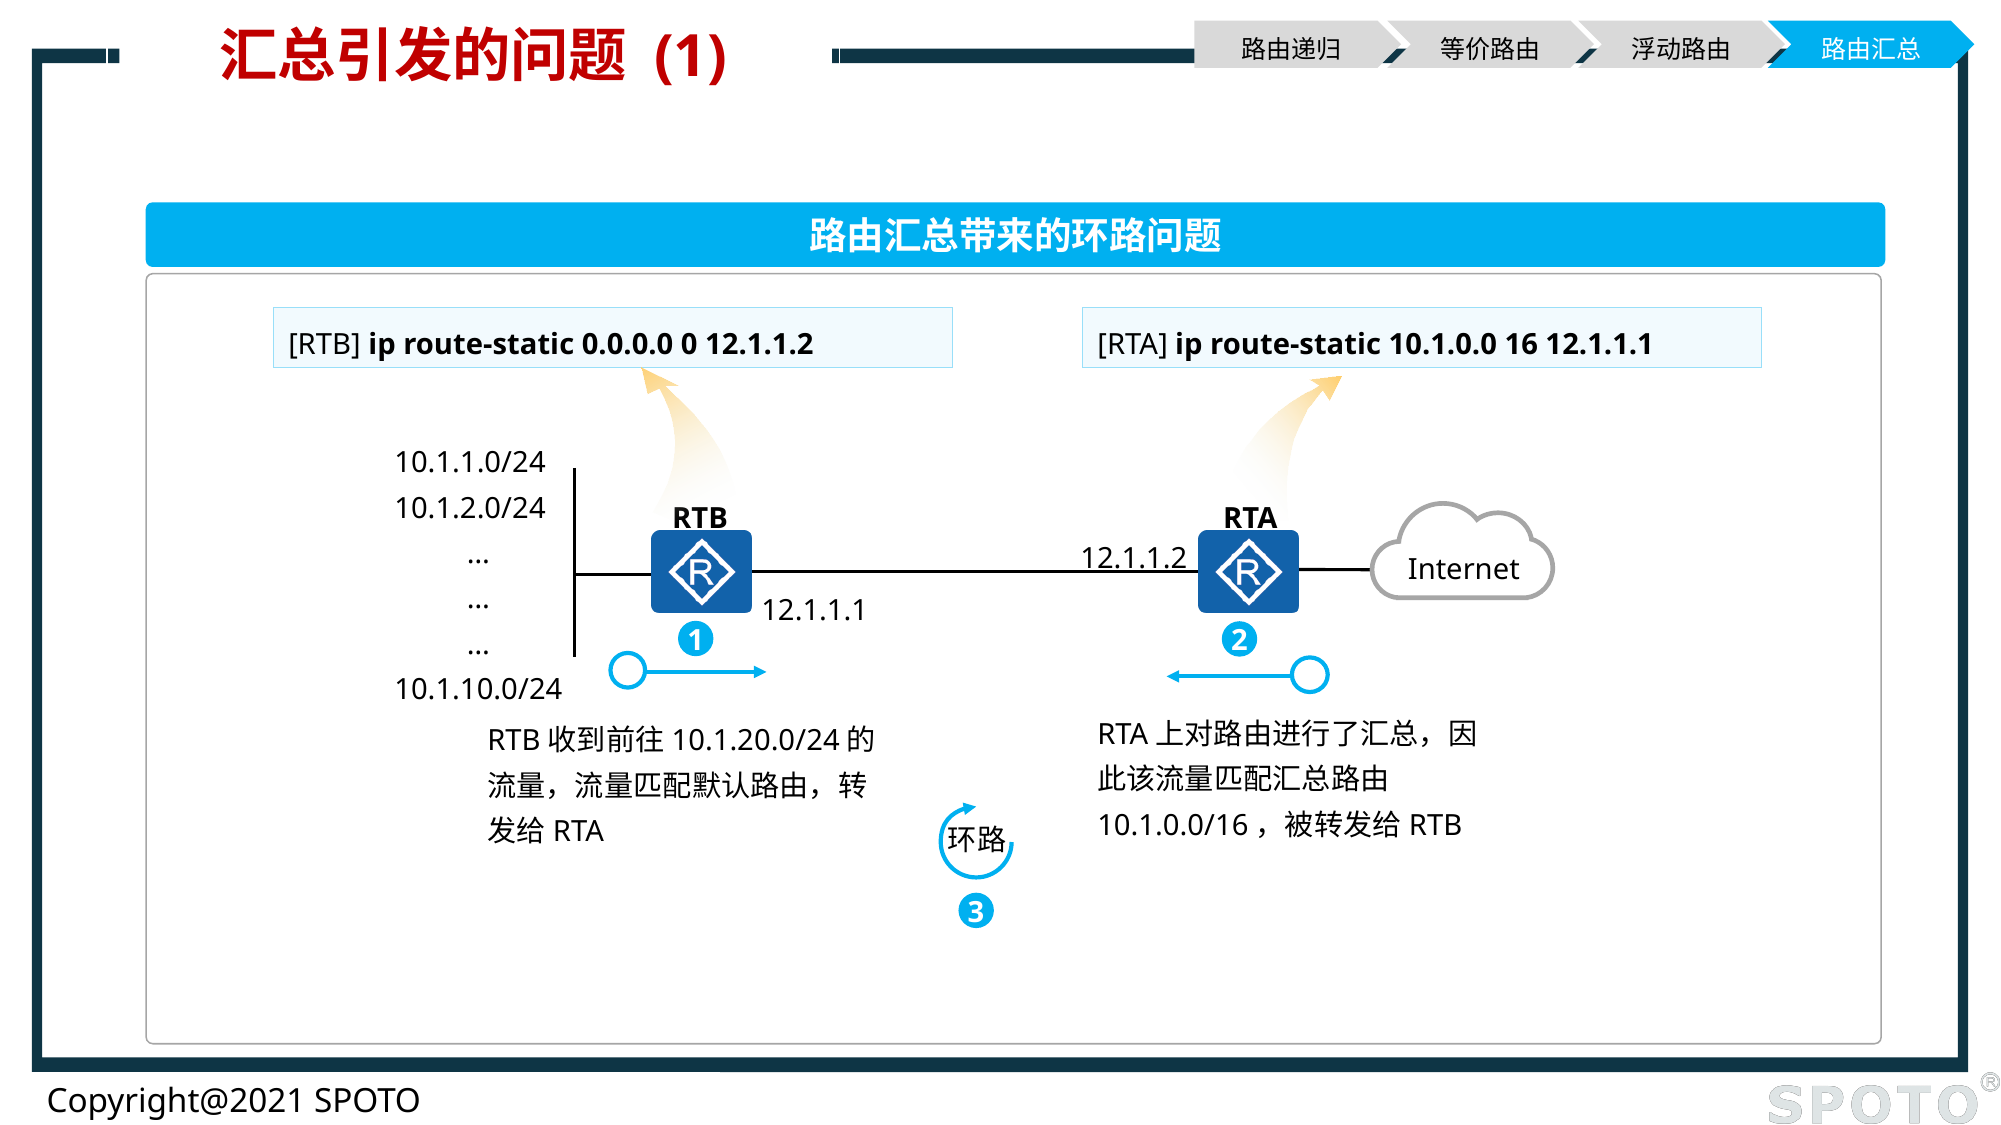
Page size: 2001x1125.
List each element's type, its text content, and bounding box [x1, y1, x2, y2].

text_box [639, 365, 739, 530]
text_box [1216, 374, 1344, 522]
text_box [145, 272, 1883, 1045]
text_box RTA上对路由进行了汇总，因此该流量匹配汇总路由10.1.0.0/16，被转发给RTB [1082, 697, 1497, 849]
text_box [610, 652, 767, 688]
picture [651, 530, 752, 613]
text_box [1166, 657, 1328, 693]
text_box 1 [676, 619, 715, 652]
text_box 2 [1220, 620, 1259, 657]
text_box [1371, 539, 1554, 599]
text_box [1194, 20, 1975, 68]
text_box 3 [957, 891, 995, 930]
text_box 路由汇总带来的环路问题 [144, 201, 1887, 269]
title 汇总引发的问题 (1) [106, 2, 840, 112]
text_box Internet [1393, 532, 1535, 594]
text_box RTB收到前往10.1.20.0/24的流量，流量匹配默认路由，转发给RTA [472, 703, 902, 855]
picture [1198, 530, 1299, 613]
text_box [1400, 502, 1531, 532]
